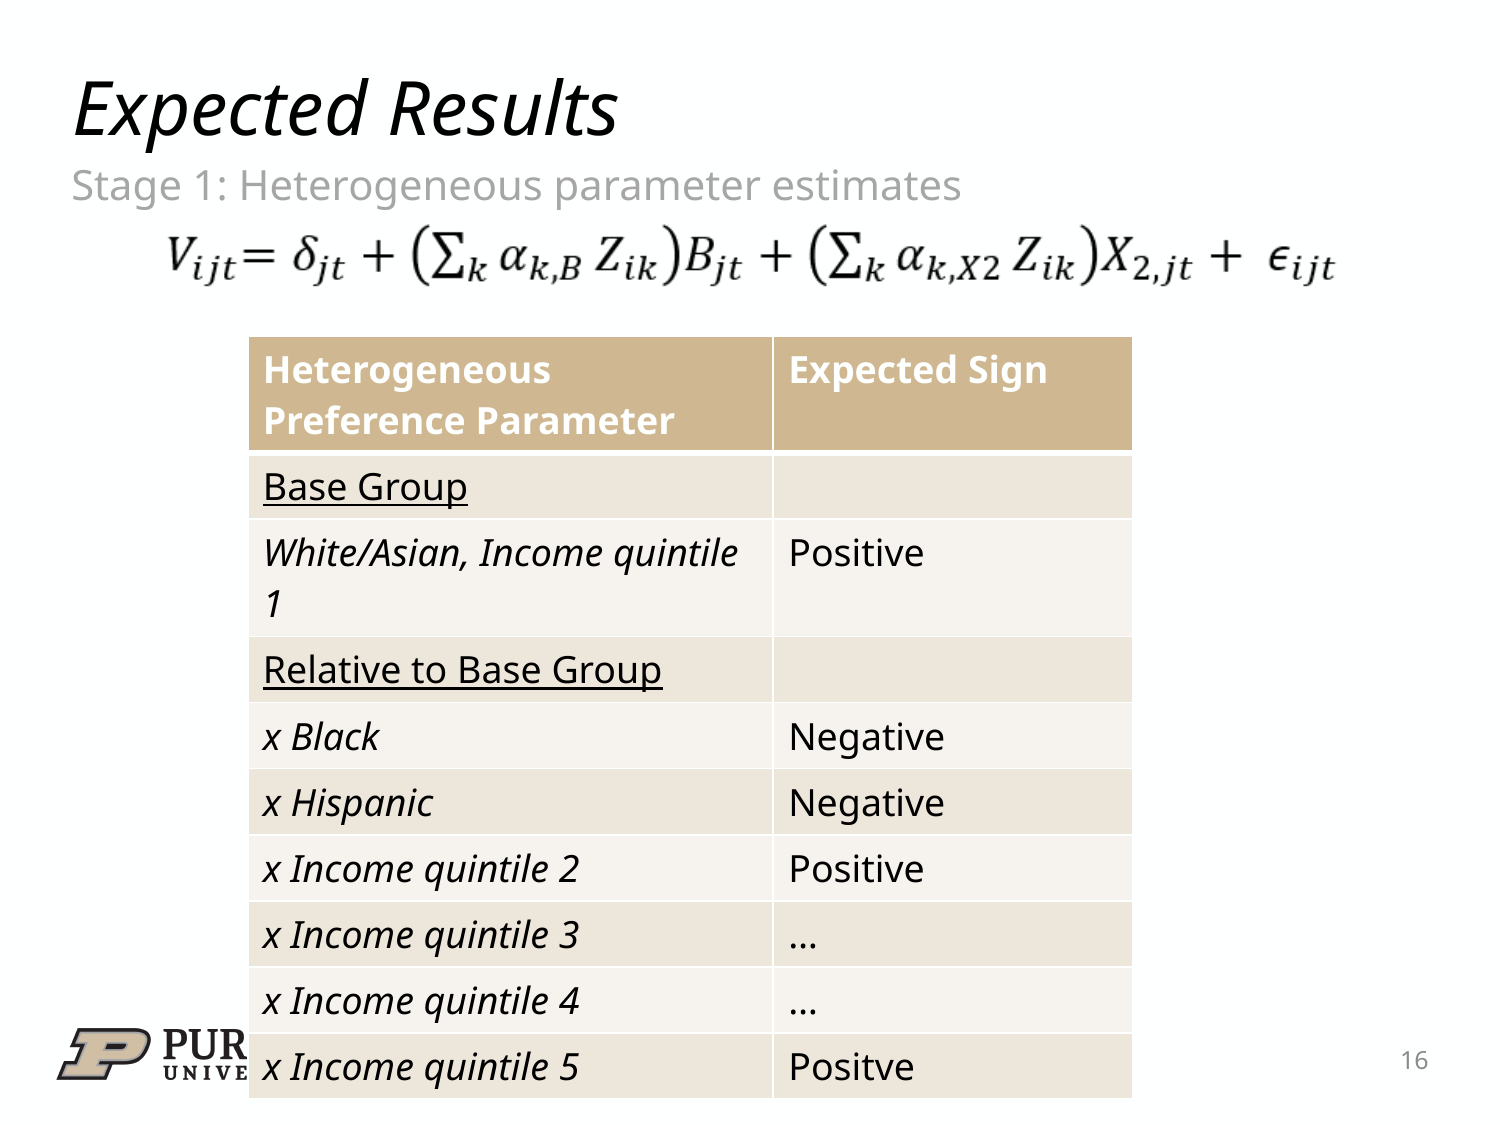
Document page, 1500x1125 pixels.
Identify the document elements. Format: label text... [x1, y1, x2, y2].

slide_number 16 [1263, 1031, 1444, 1092]
table_header Heterogeneous Preference Parameter [249, 337, 772, 450]
picture [162, 223, 1338, 310]
table_header Expected Sign [774, 337, 1132, 450]
table_cell x Black [249, 703, 772, 768]
table_cell [774, 456, 1132, 518]
table_cell x Hispanic [249, 769, 772, 834]
table_cell Positive [774, 836, 1132, 900]
table_cell Positive [774, 520, 1132, 636]
table_cell Negative [774, 769, 1132, 834]
table_cell Relative to Base Group [249, 637, 772, 702]
table_cell [774, 637, 1132, 702]
table_cell x Income quintile 4 [249, 968, 772, 1032]
table_cell … [774, 902, 1132, 966]
table_cell Base Group [249, 456, 772, 518]
table_cell Positve [774, 1034, 1132, 1098]
title Expected Results [57, 63, 1444, 160]
table_cell x Income quintile 5 [249, 1034, 772, 1098]
list Stage 1: Heterogeneous parameter estimates [56, 156, 1444, 217]
table_cell x Income quintile 3 [249, 902, 772, 966]
table_cell Negative [774, 703, 1132, 768]
table_cell White/Asian, Income quintile 1 [249, 520, 772, 636]
table_cell x Income quintile 2 [249, 836, 772, 900]
table_cell … [774, 968, 1132, 1032]
